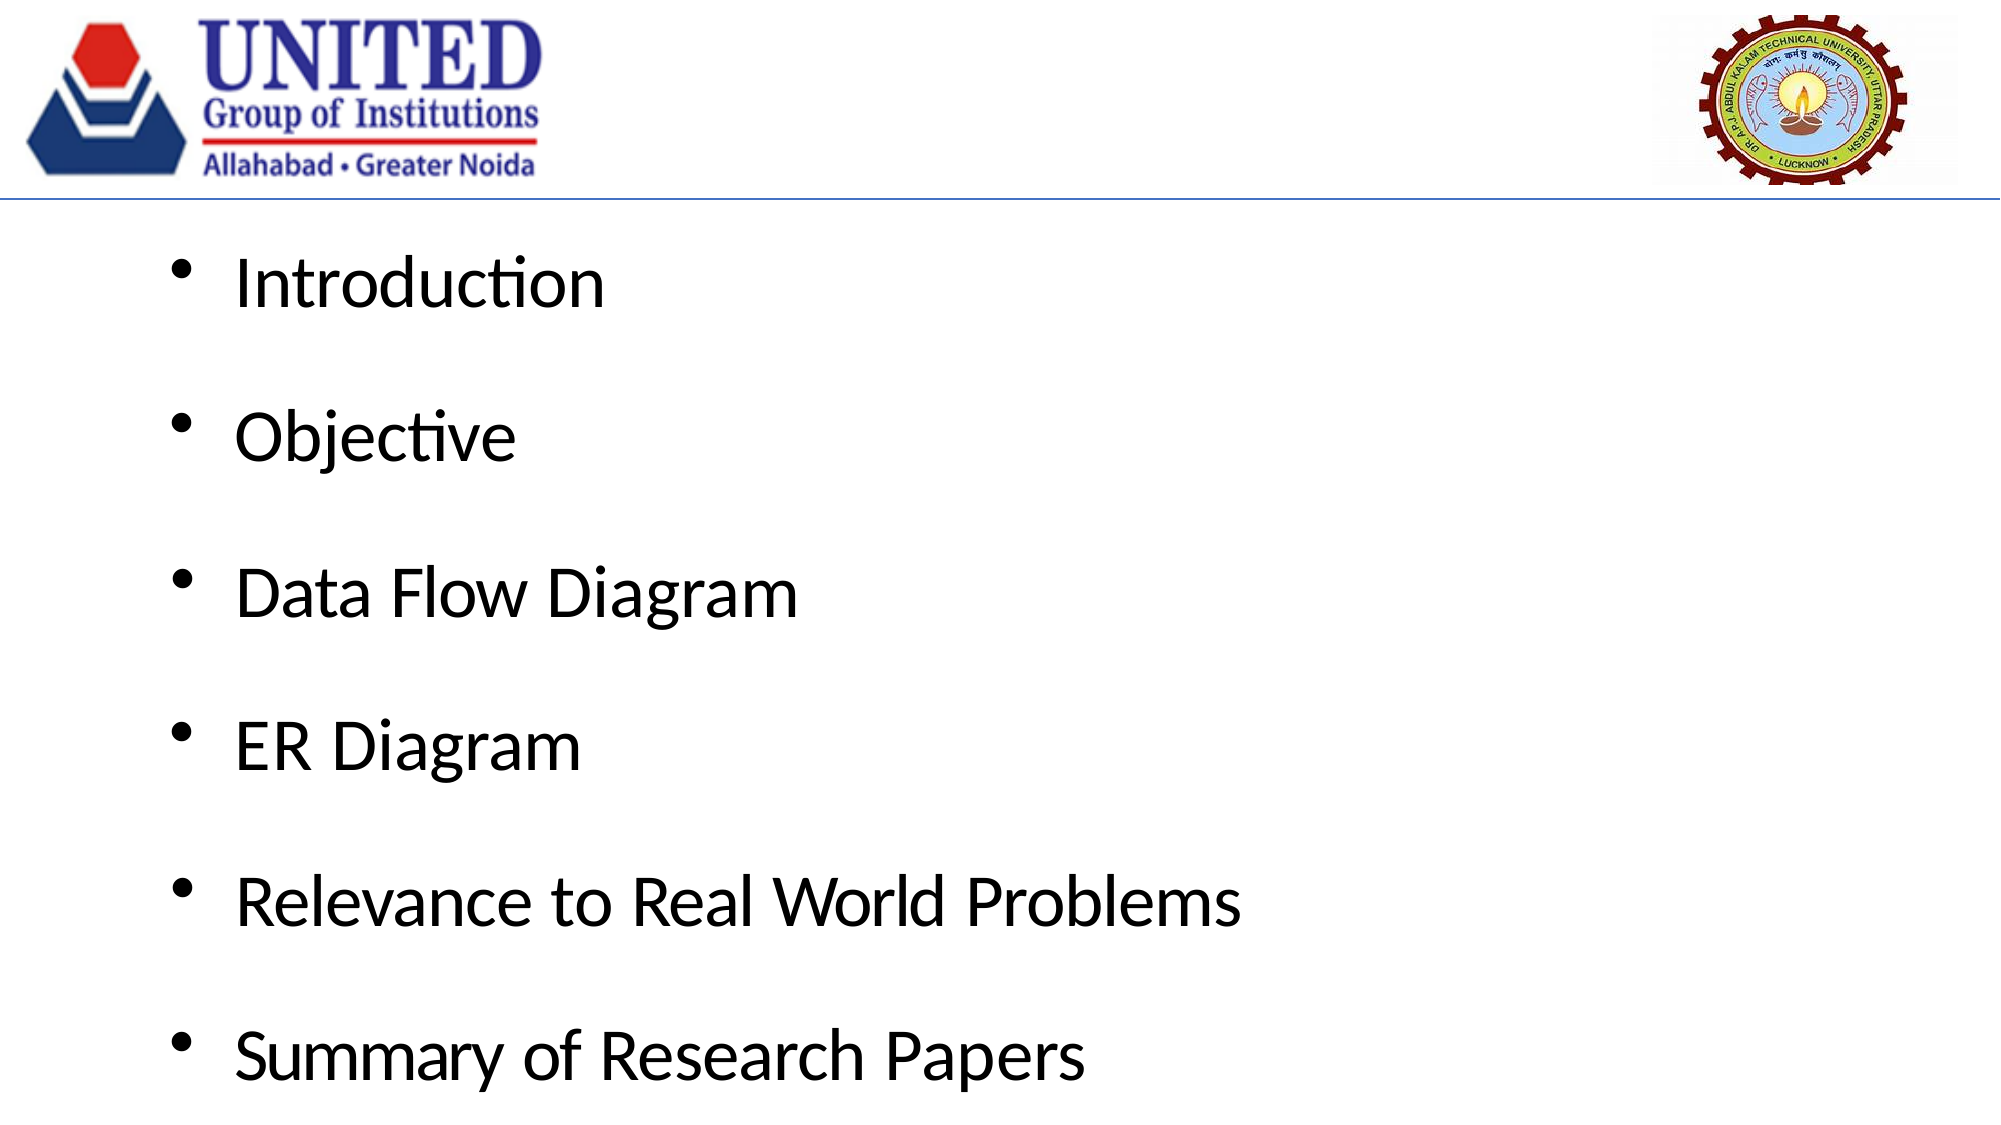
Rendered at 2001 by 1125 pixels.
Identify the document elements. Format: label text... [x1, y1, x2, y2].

picture [25, 15, 545, 183]
picture [1652, 15, 1958, 185]
text_box Introduction Objective Data Flow Diagram ER Diagram Relevance to Real World Problems Summary of Research Papers [167, 230, 1272, 1096]
